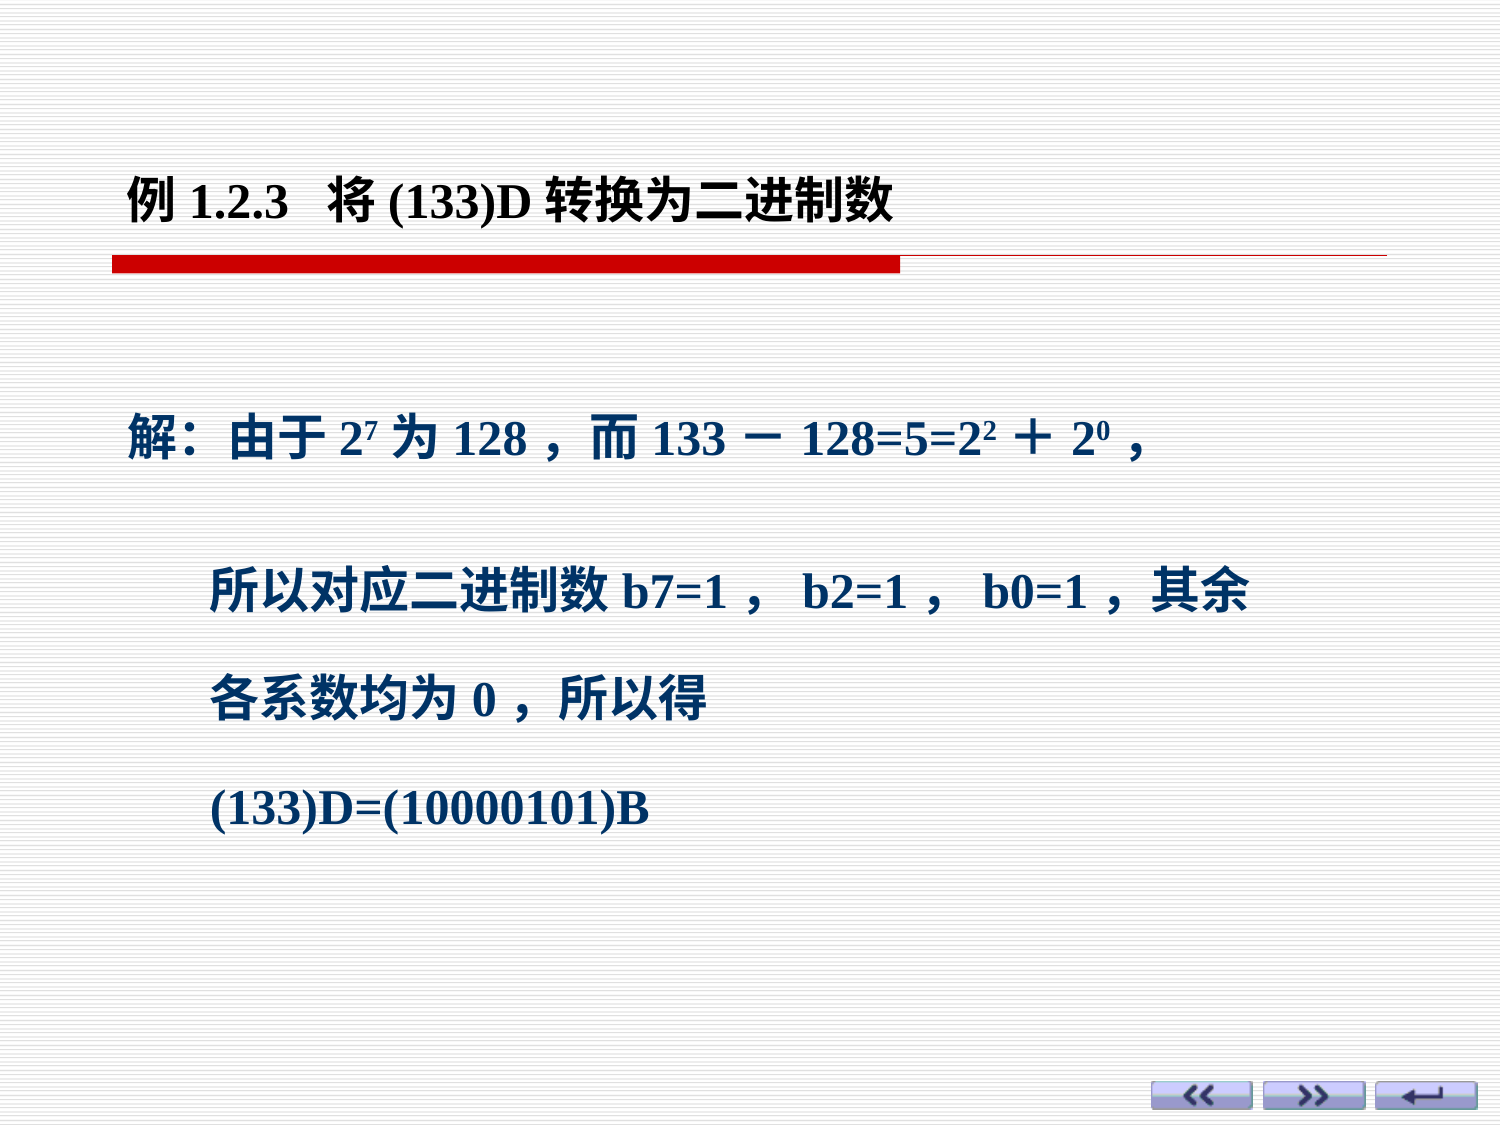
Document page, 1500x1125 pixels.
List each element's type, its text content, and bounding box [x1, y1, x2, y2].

text_box 解：由于27为128，而133－128=5=22＋20， [112, 349, 1194, 473]
picture [0, 0, 1500, 1125]
text_box 例1.2.3 将(133)D转换为二进制数 [112, 160, 1064, 236]
text_box 所以对应二进制数b7=1，b2=1，b0=1，其余各系数均为0，所以得 (133)D=(10000101)B [195, 503, 1277, 842]
